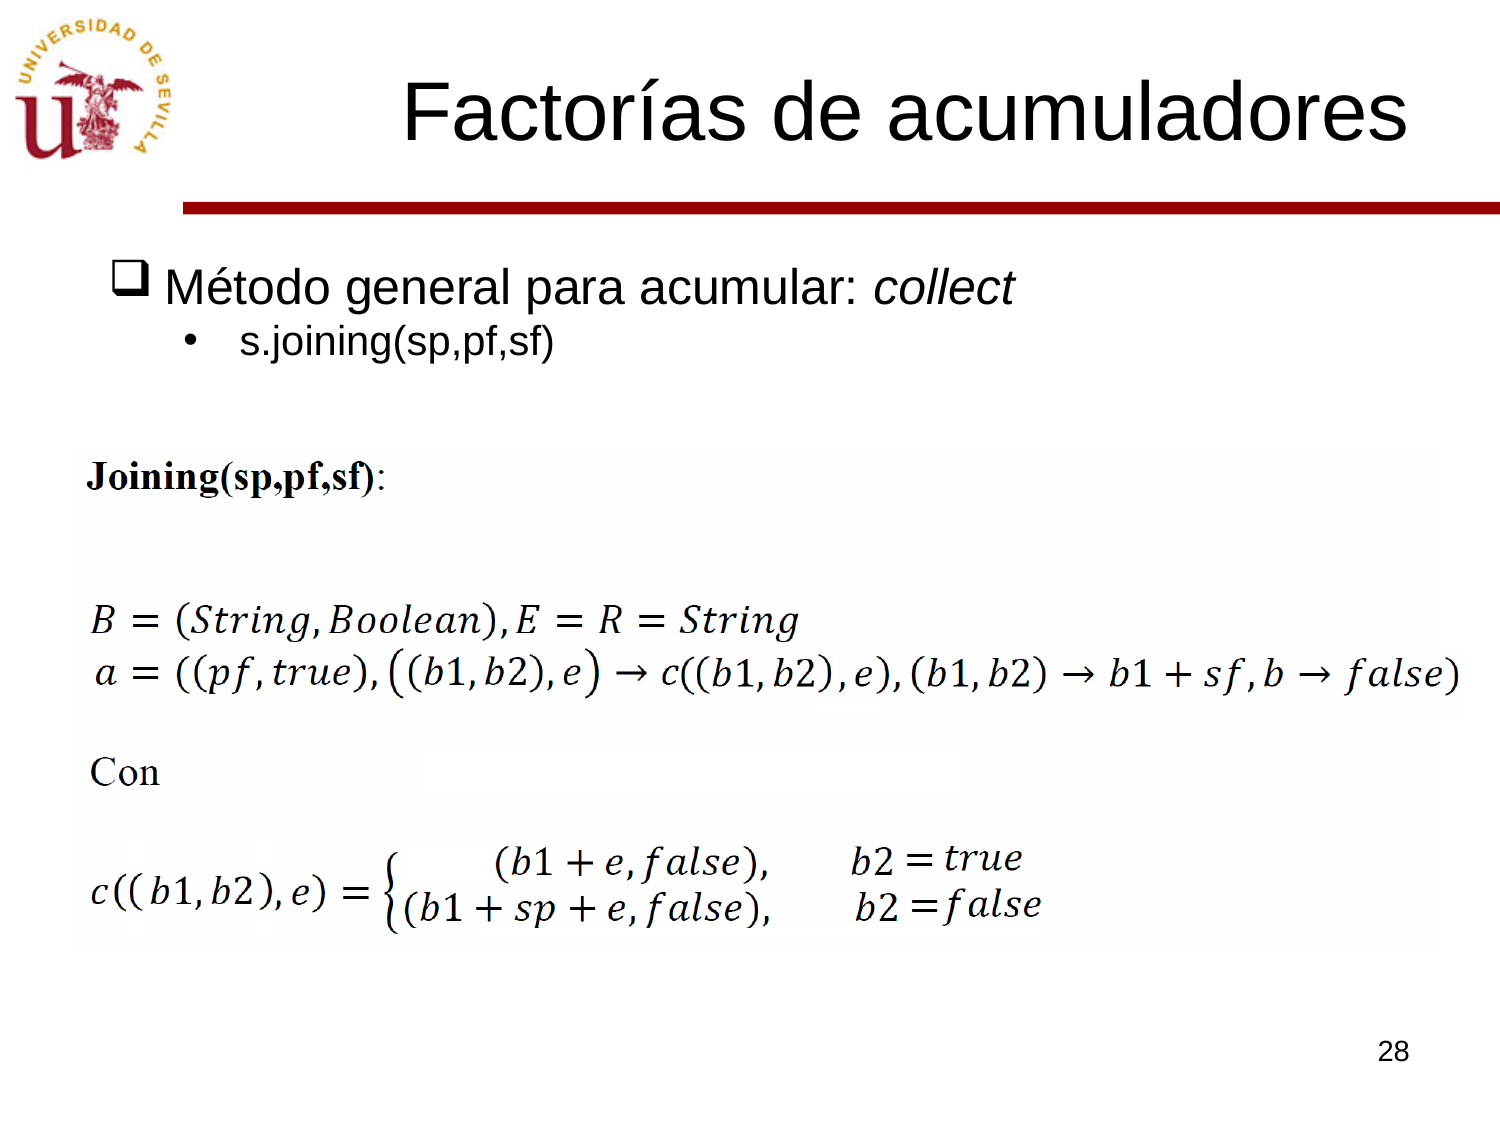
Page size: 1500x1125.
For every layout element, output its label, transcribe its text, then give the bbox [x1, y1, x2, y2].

picture [77, 448, 1465, 952]
title Factorías de acumuladores [253, 31, 1425, 183]
slide_number 28 [1074, 1024, 1426, 1103]
picture [14, 16, 172, 161]
text_box Método general para acumular: collect s.joining(sp,pf,sf) [93, 246, 1355, 372]
